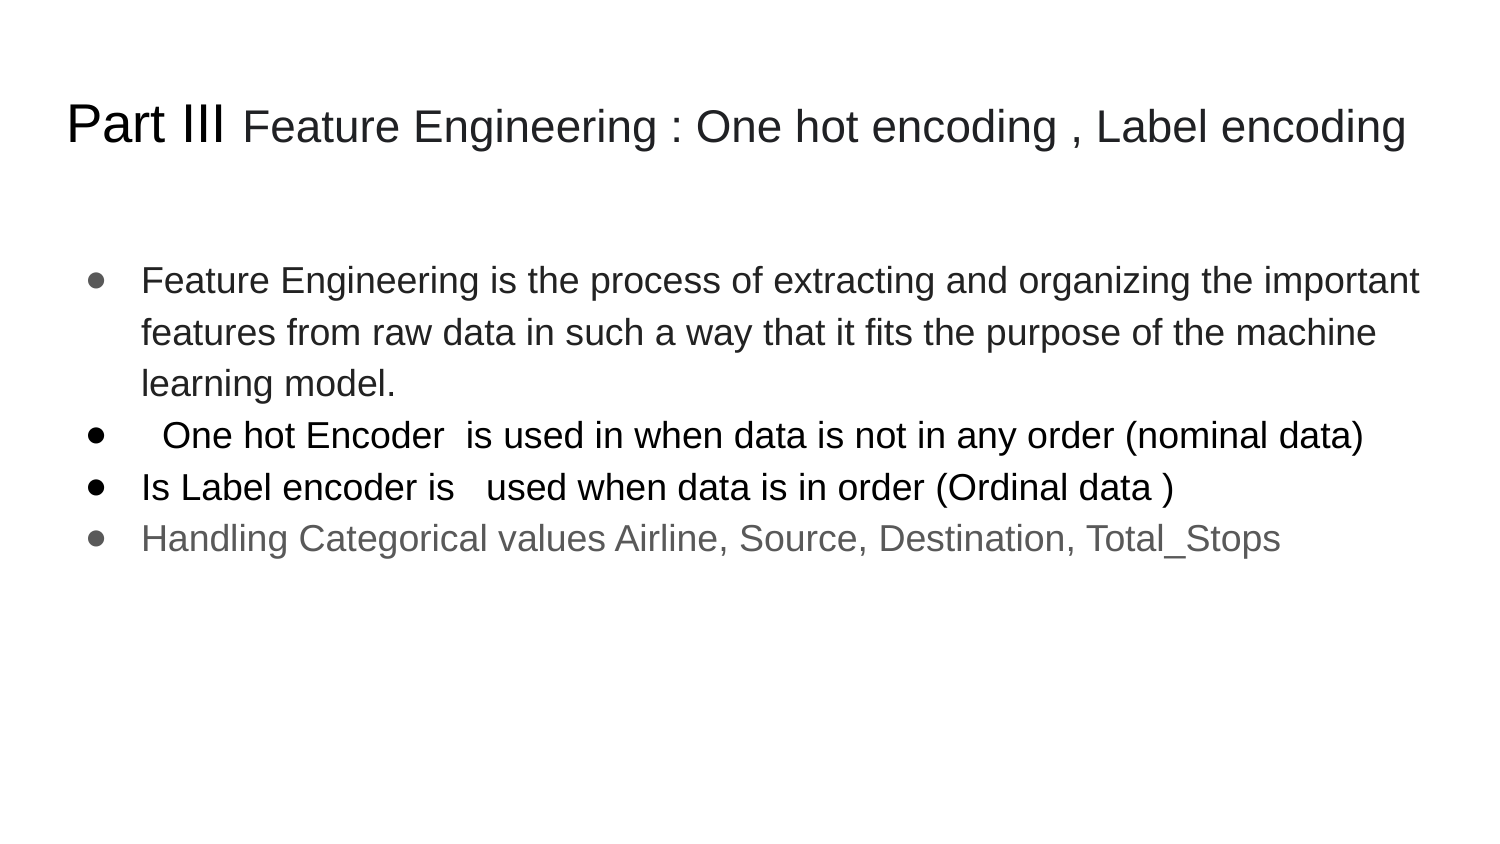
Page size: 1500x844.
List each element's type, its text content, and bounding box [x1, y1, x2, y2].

list Feature Engineering is the process of extracting and organizing the important features from raw data in such a way that it fits the purpose of the machine learning model. One hot Encoder is used in when data is not in any order (nominal data) Is Label encoder is used when data is in order (Ordinal data ) Handling Categorical values Airline, Source, Destination, Total_Stops [51, 189, 1449, 750]
title Part III Feature Engineering : One hot encoding , Label encoding [51, 72, 1449, 167]
